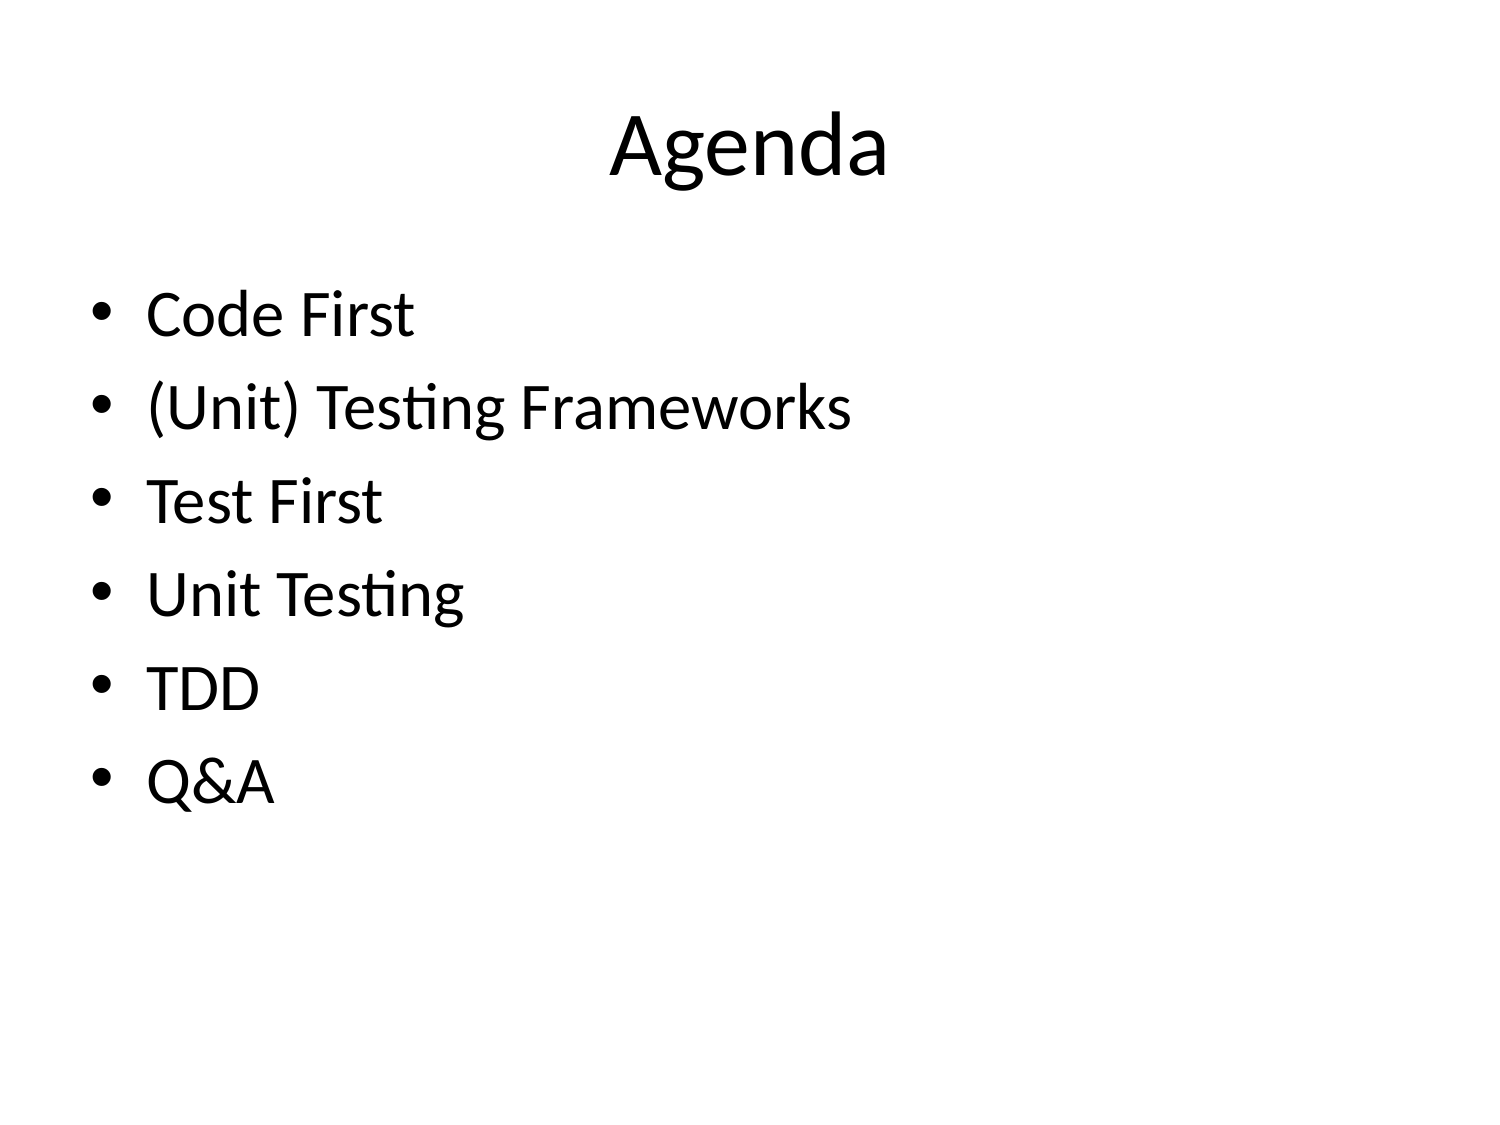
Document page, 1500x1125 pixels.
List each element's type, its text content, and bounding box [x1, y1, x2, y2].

title Agenda [75, 45, 1425, 233]
list Code First (Unit) Testing Frameworks Test First Unit Testing TDD Q&A [75, 262, 1425, 1005]
